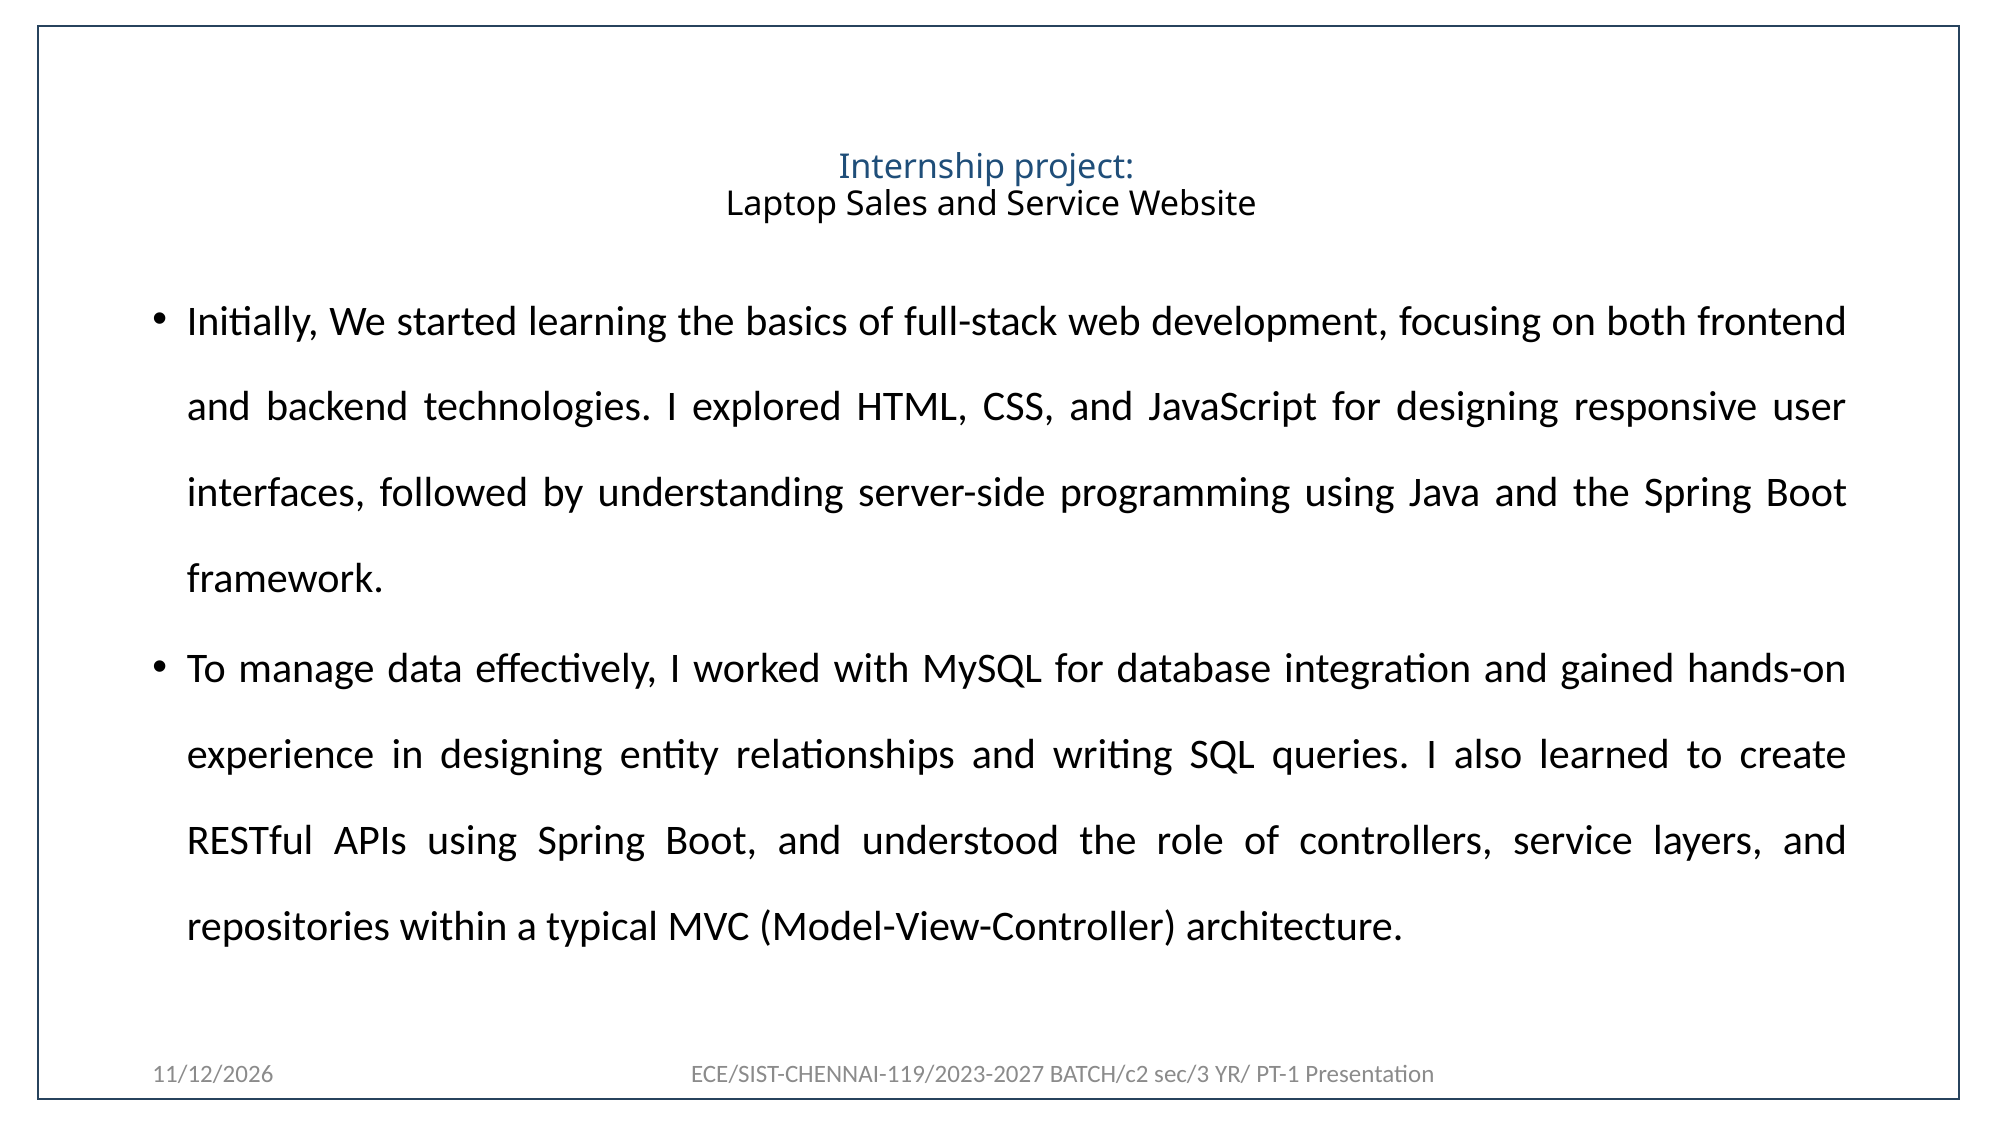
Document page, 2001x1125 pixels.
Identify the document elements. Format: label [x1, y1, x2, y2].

text_box [37, 25, 1960, 1100]
